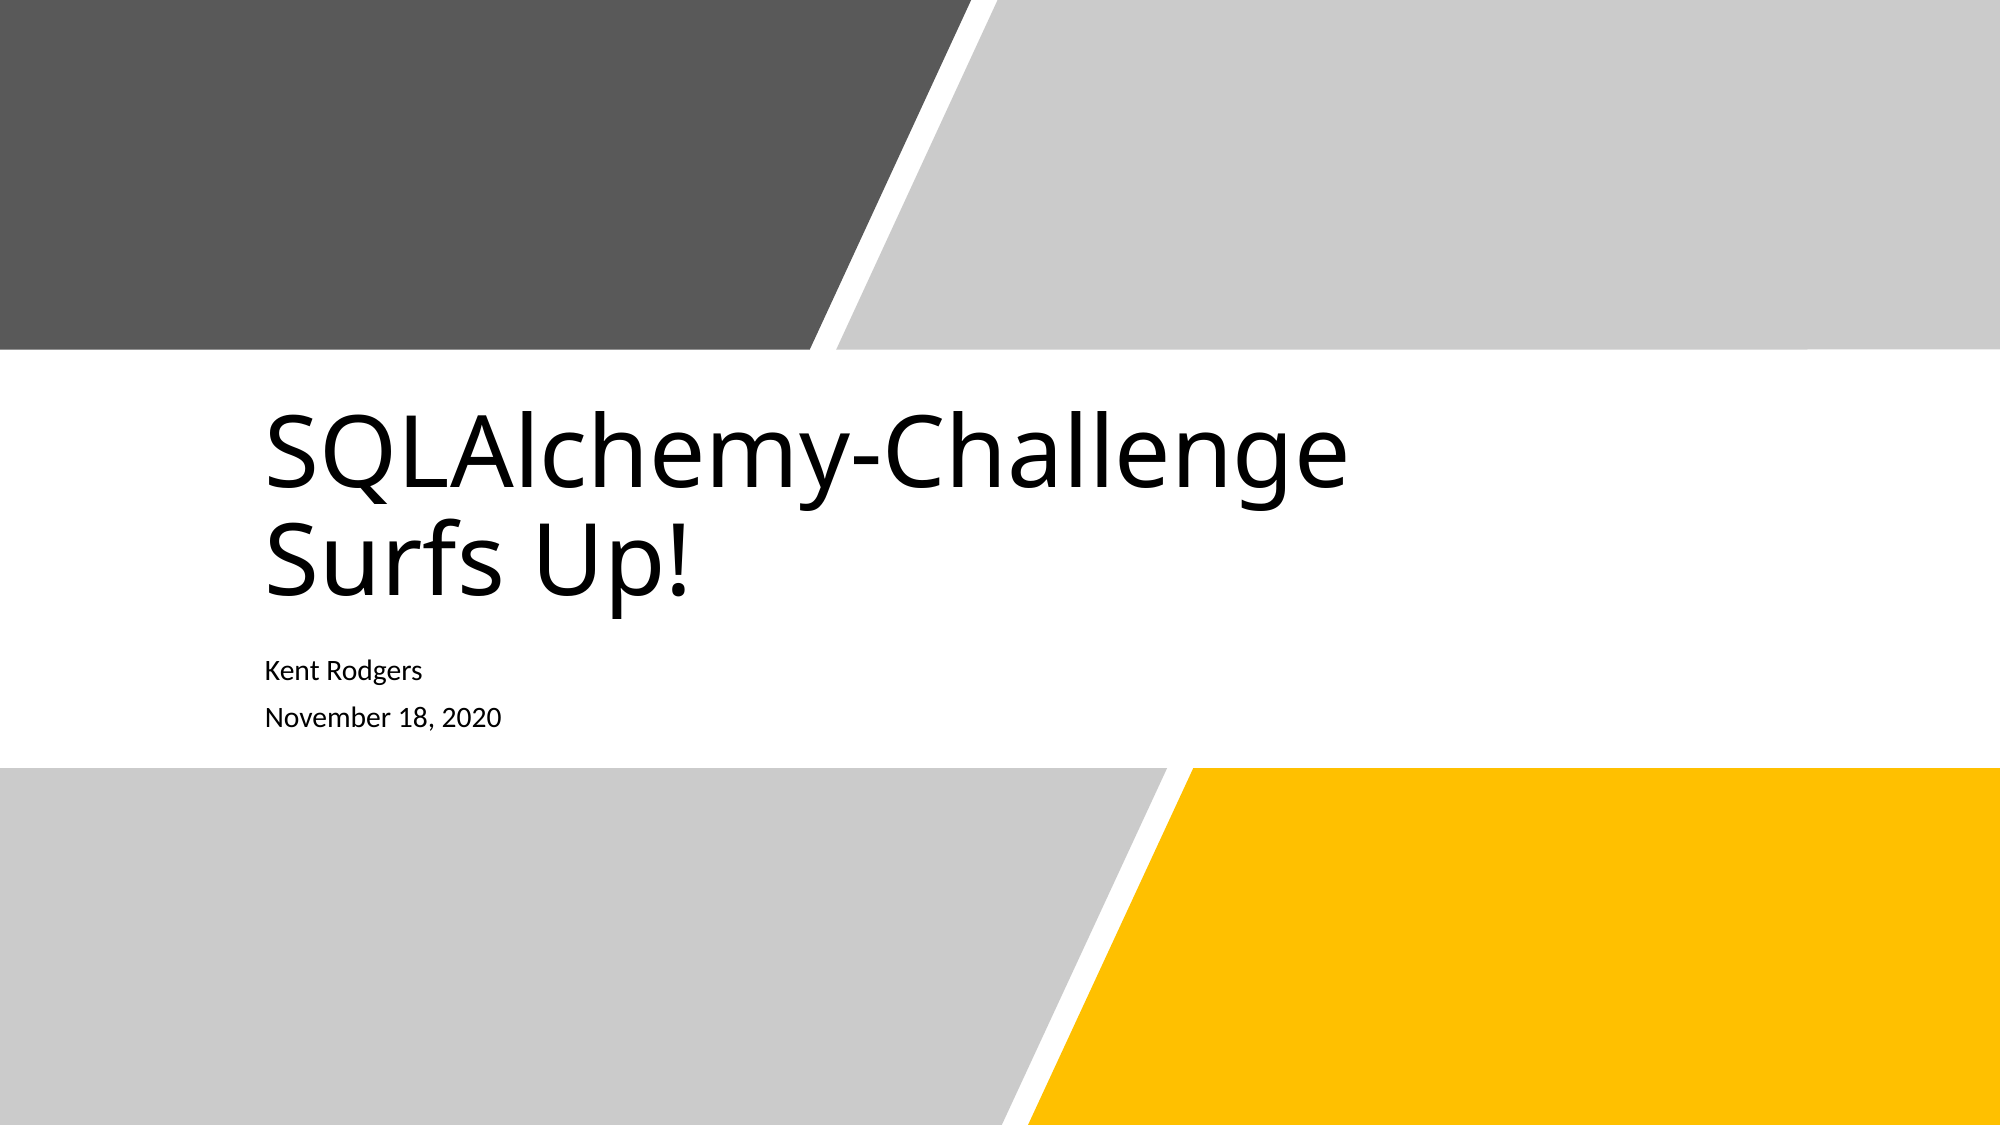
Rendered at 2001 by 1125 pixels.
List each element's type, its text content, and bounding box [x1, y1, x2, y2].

text_box [0, 767, 1169, 1125]
text_box [1026, 767, 2000, 1125]
text_box [1007, 767, 1192, 1125]
subtitle Kent Rodgers November 18, 2020 [249, 647, 1750, 742]
text_box [0, 0, 973, 351]
title SQLAlchemy-Challenge Surfs Up! [249, 368, 1750, 625]
text_box [834, 0, 2000, 351]
